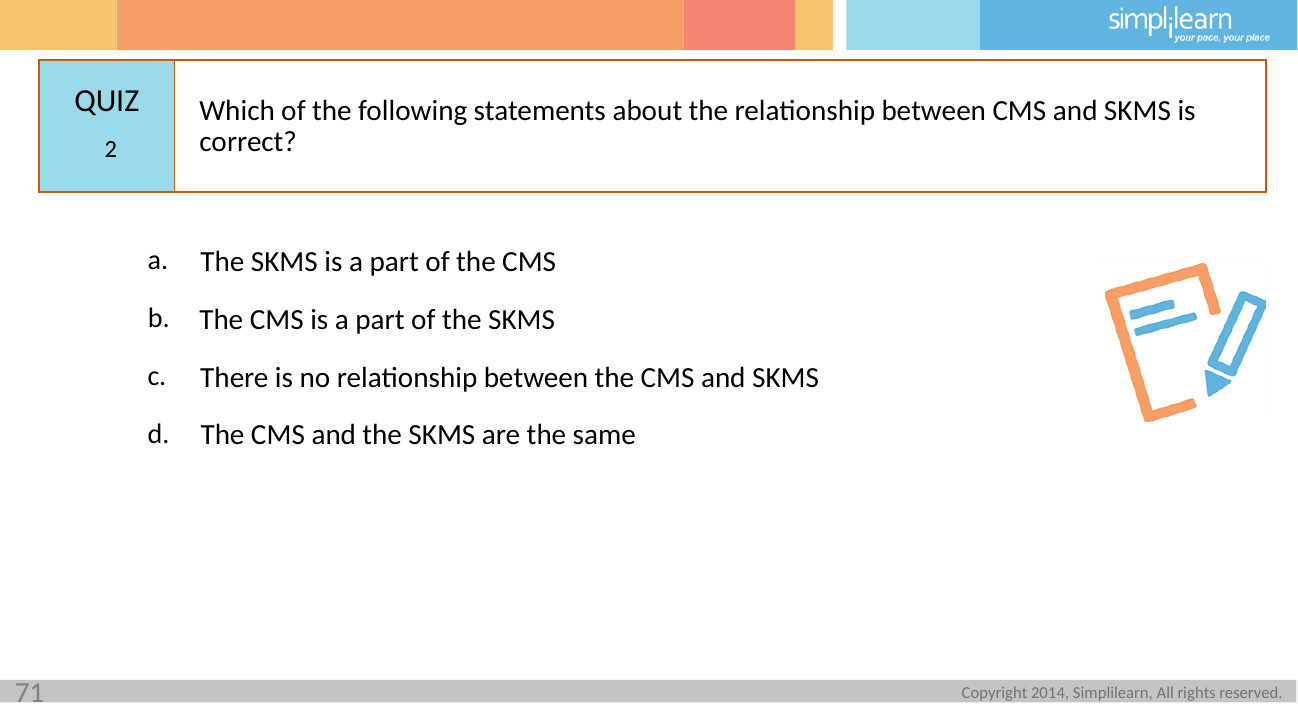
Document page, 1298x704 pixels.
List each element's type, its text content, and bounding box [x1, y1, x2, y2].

list The CMS and the SKMS are the same [185, 412, 1084, 458]
picture [1107, 0, 1270, 47]
list Which of the following statements about the relationship between CMS and SKMS is correct? [184, 71, 1254, 182]
list There is no relationship between the CMS and SKMS [185, 354, 1084, 400]
list The SKMS is a part of the CMS [185, 239, 1084, 285]
list The CMS is a part of the SKMS [184, 296, 1084, 343]
list 2 [64, 128, 158, 171]
